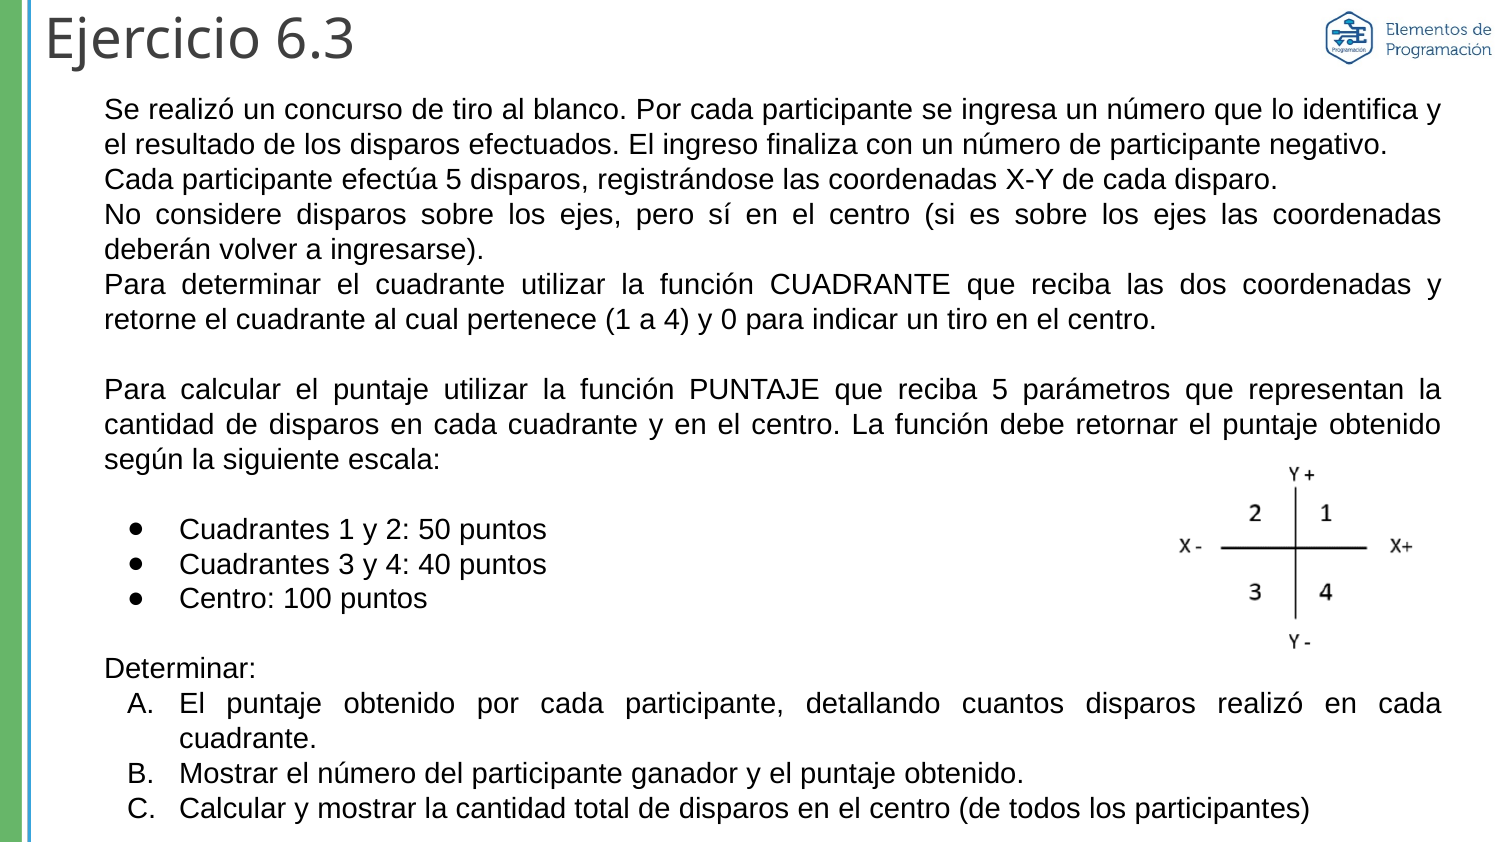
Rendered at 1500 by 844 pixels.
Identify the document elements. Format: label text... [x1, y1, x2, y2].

text_box Ejercicio 6.3 [46, 0, 493, 84]
picture [0, 0, 43, 842]
text_box Se realizó un concurso de tiro al blanco. Por cada participante se ingresa un número que lo identifica y el resultado de los disparos efectuados. El ingreso finaliza con un número de participante negativo. Cada participante efectúa 5 disparos, registrándose las coordenadas X-Y de cada disparo. No considere disparos sobre los ejes, pero sí en el centro (si es sobre los ejes las coordenadas deberán volver a ingresarse). Para determinar el cuadrante utilizar la función CUADRANTE que reciba las dos coordenadas y retorne el cuadrante al cual pertenece (1 a 4) y 0 para indicar un tiro en el centro. Para calcular el puntaje utilizar la función PUNTAJE que reciba 5 parámetros que representan la cantidad de disparos en cada cuadrante y en el centro. La función debe retornar el puntaje obtenido según la siguiente escala: Cuadrantes 1 y 2: 50 puntos Cuadrantes 3 y 4: 40 puntos Centro: 100 puntos Determinar: El puntaje obtenido por cada participante, detallando cuantos disparos realizó en cada cuadrante. Mostrar el número del participante ganador y el puntaje obtenido. Calcular y mostrar la cantidad total de disparos en el centro (de todos los participantes) [89, 75, 1459, 840]
picture [1320, 0, 1500, 76]
picture [1155, 443, 1437, 675]
